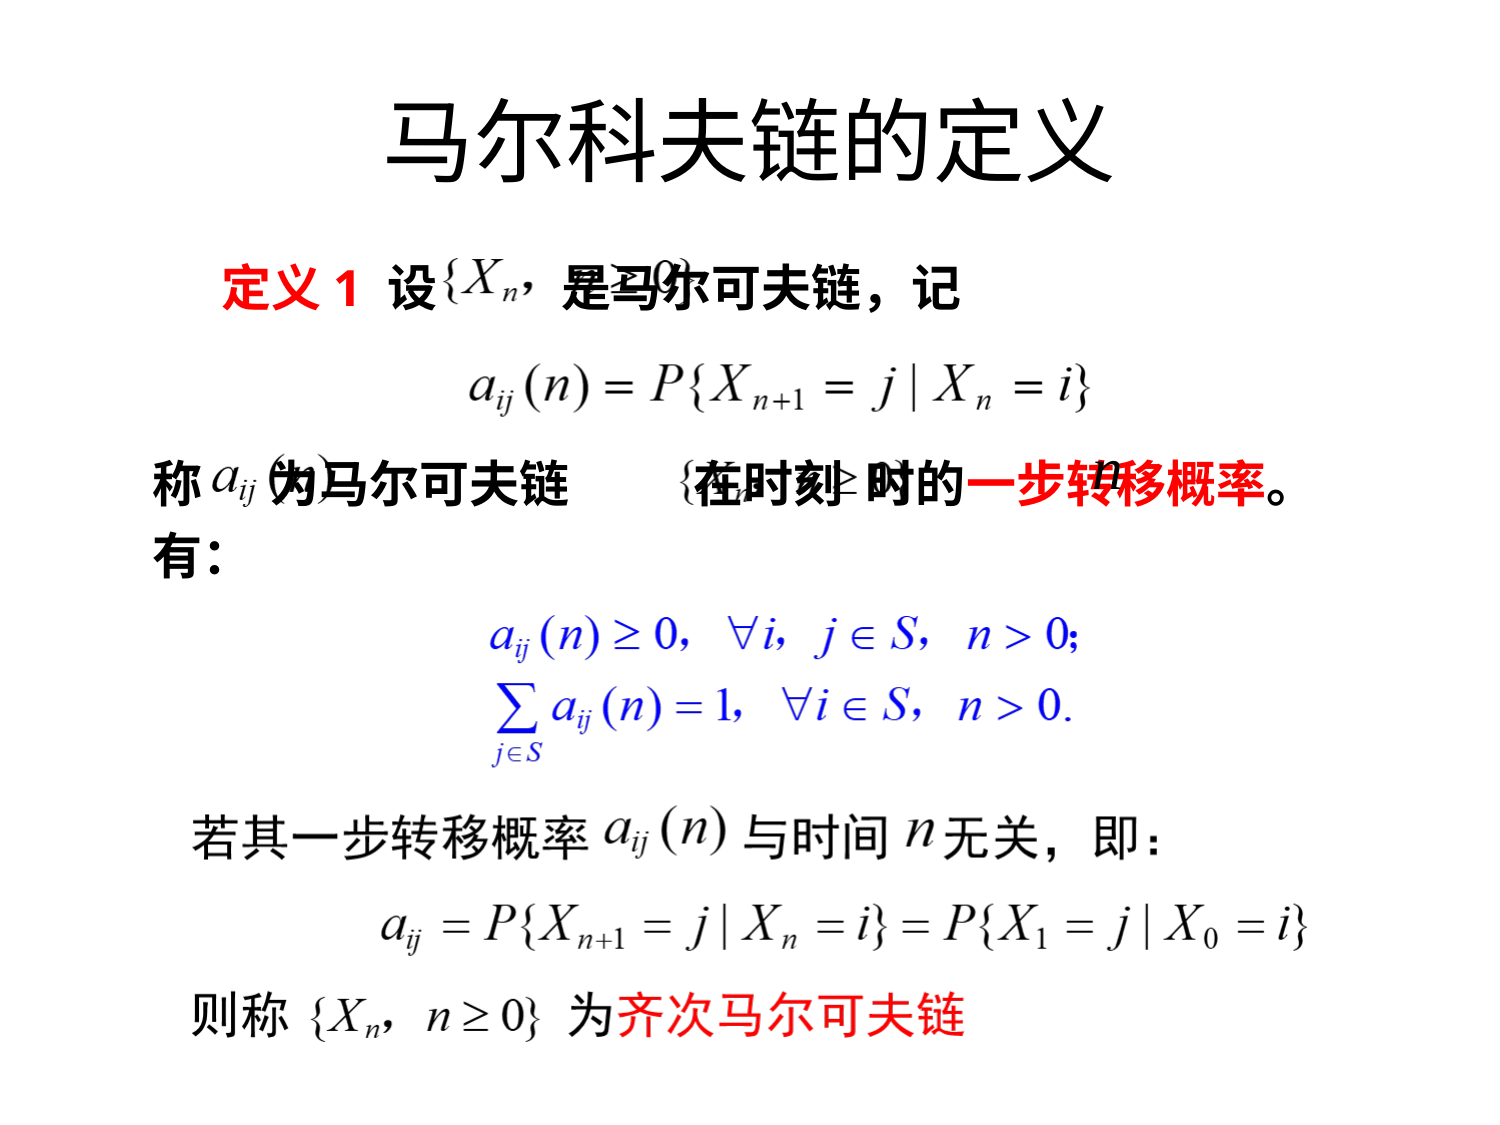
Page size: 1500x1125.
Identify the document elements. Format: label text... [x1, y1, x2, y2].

picture [200, 243, 1108, 519]
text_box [137, 236, 1374, 594]
title 马尔科夫链的定义 [75, 45, 1425, 233]
picture [159, 599, 1322, 1072]
